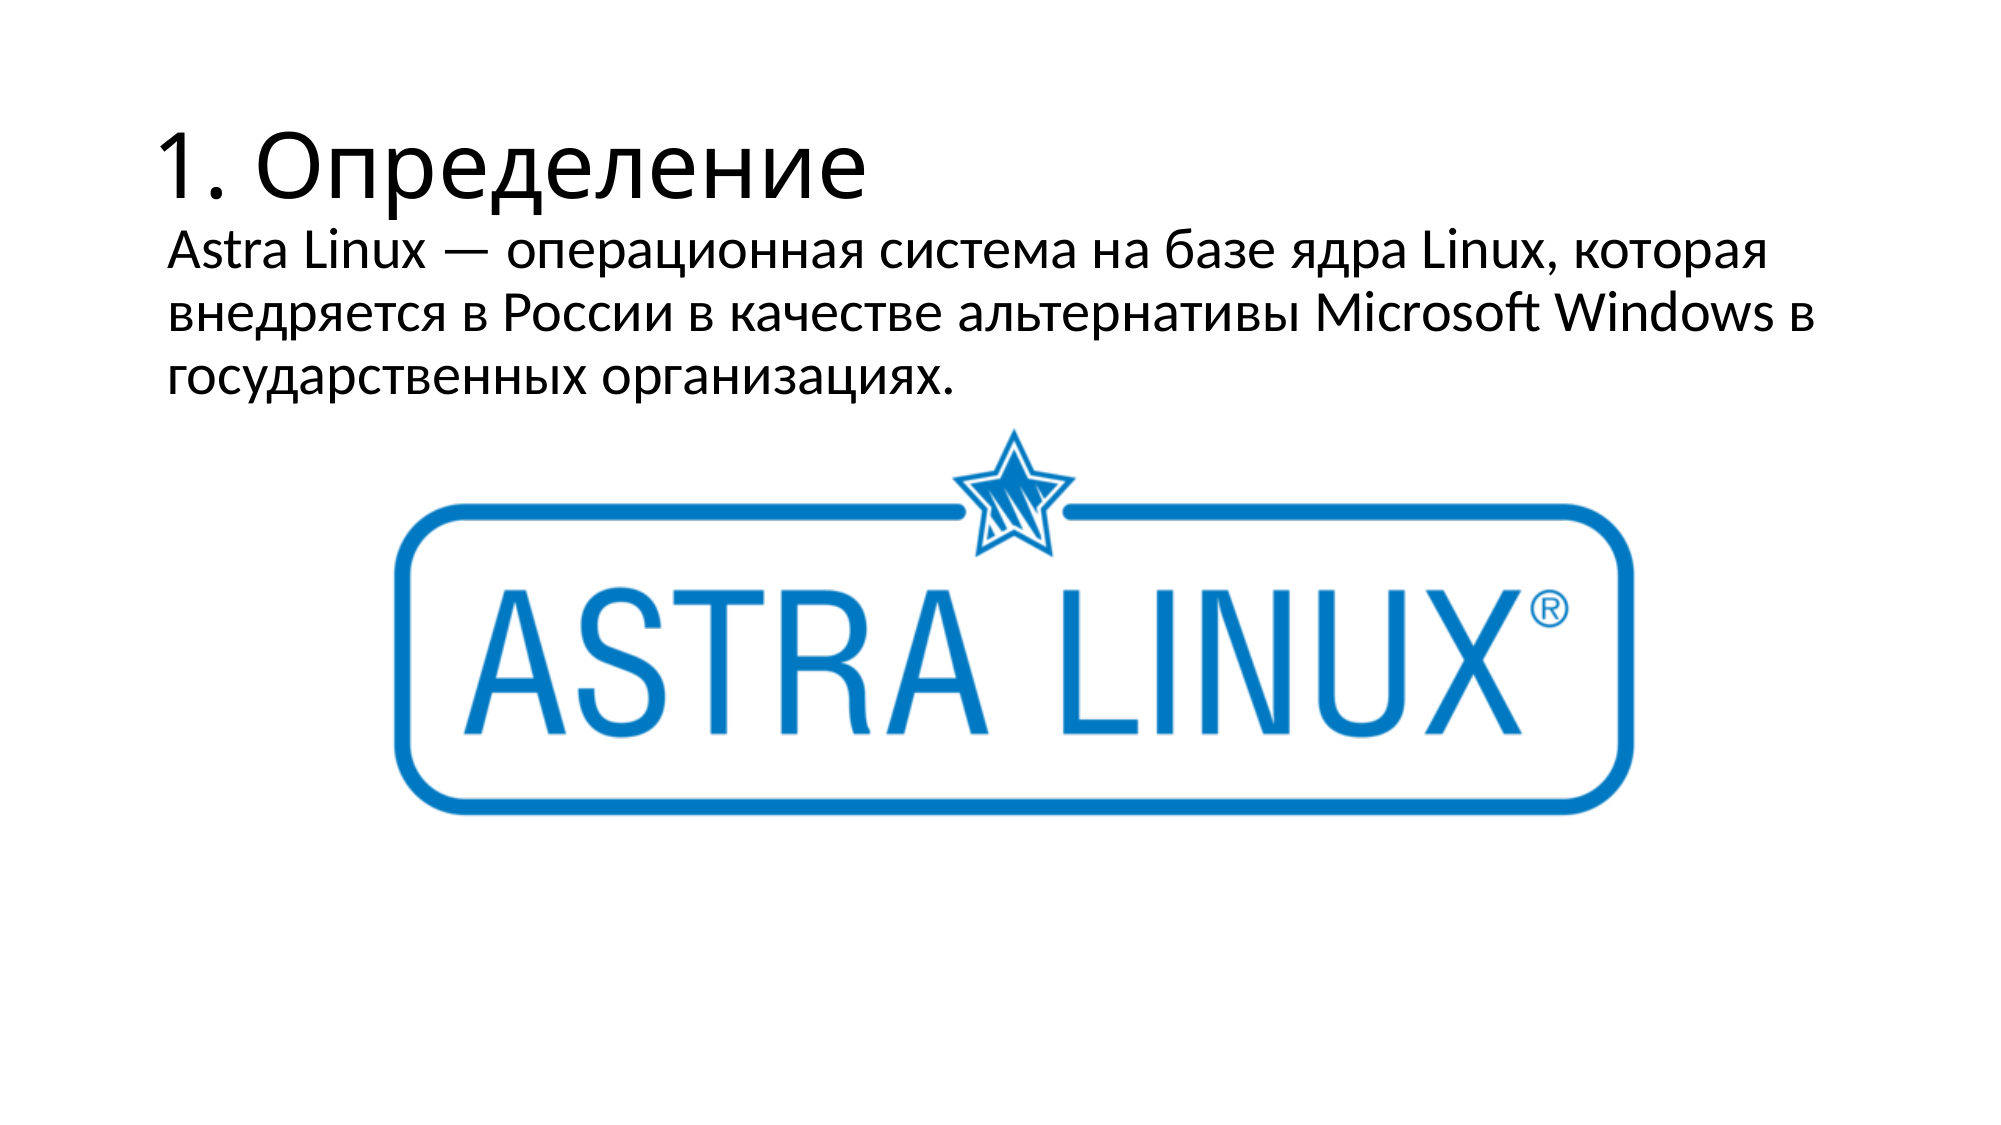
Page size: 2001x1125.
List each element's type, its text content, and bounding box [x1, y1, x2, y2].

list Astra Linux — операционная система на базе ядра Linux, которая внедряется в России в качестве альтернативы Microsoft Windows в государственных организациях. [152, 210, 1878, 925]
title 1. Определение [137, 59, 1863, 278]
picture [389, 427, 1640, 821]
